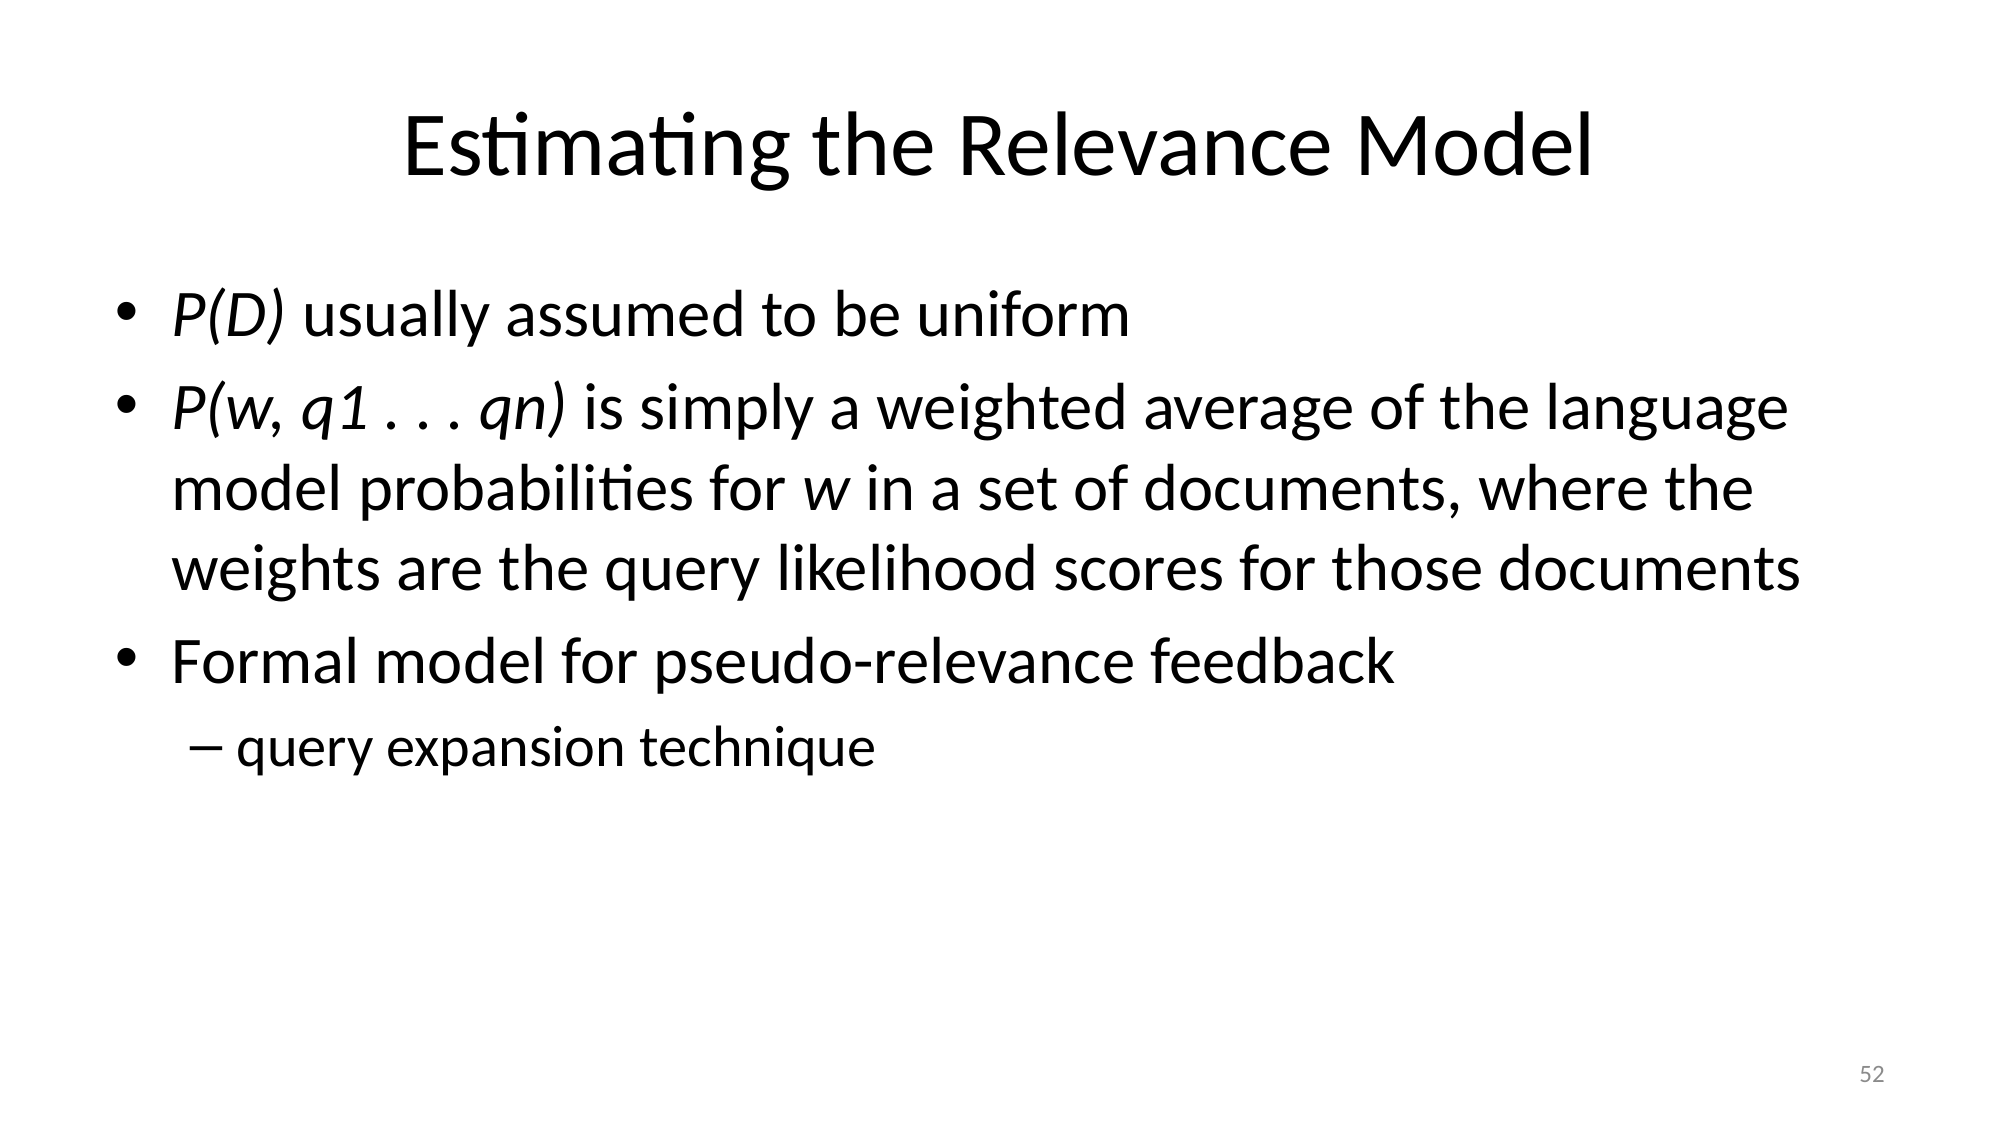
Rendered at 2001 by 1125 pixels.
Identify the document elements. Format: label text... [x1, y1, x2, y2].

list P(D) usually assumed to be uniform P(w, q1 . . . qn) is simply a weighted average of the language model probabilities for w in a set of documents, where the weights are the query likelihood scores for those documents Formal model for pseudo-relevance feedback query expansion technique [99, 262, 1900, 1005]
slide_number 52 [1433, 1042, 1900, 1103]
title Estimating the Relevance Model [99, 45, 1900, 233]
